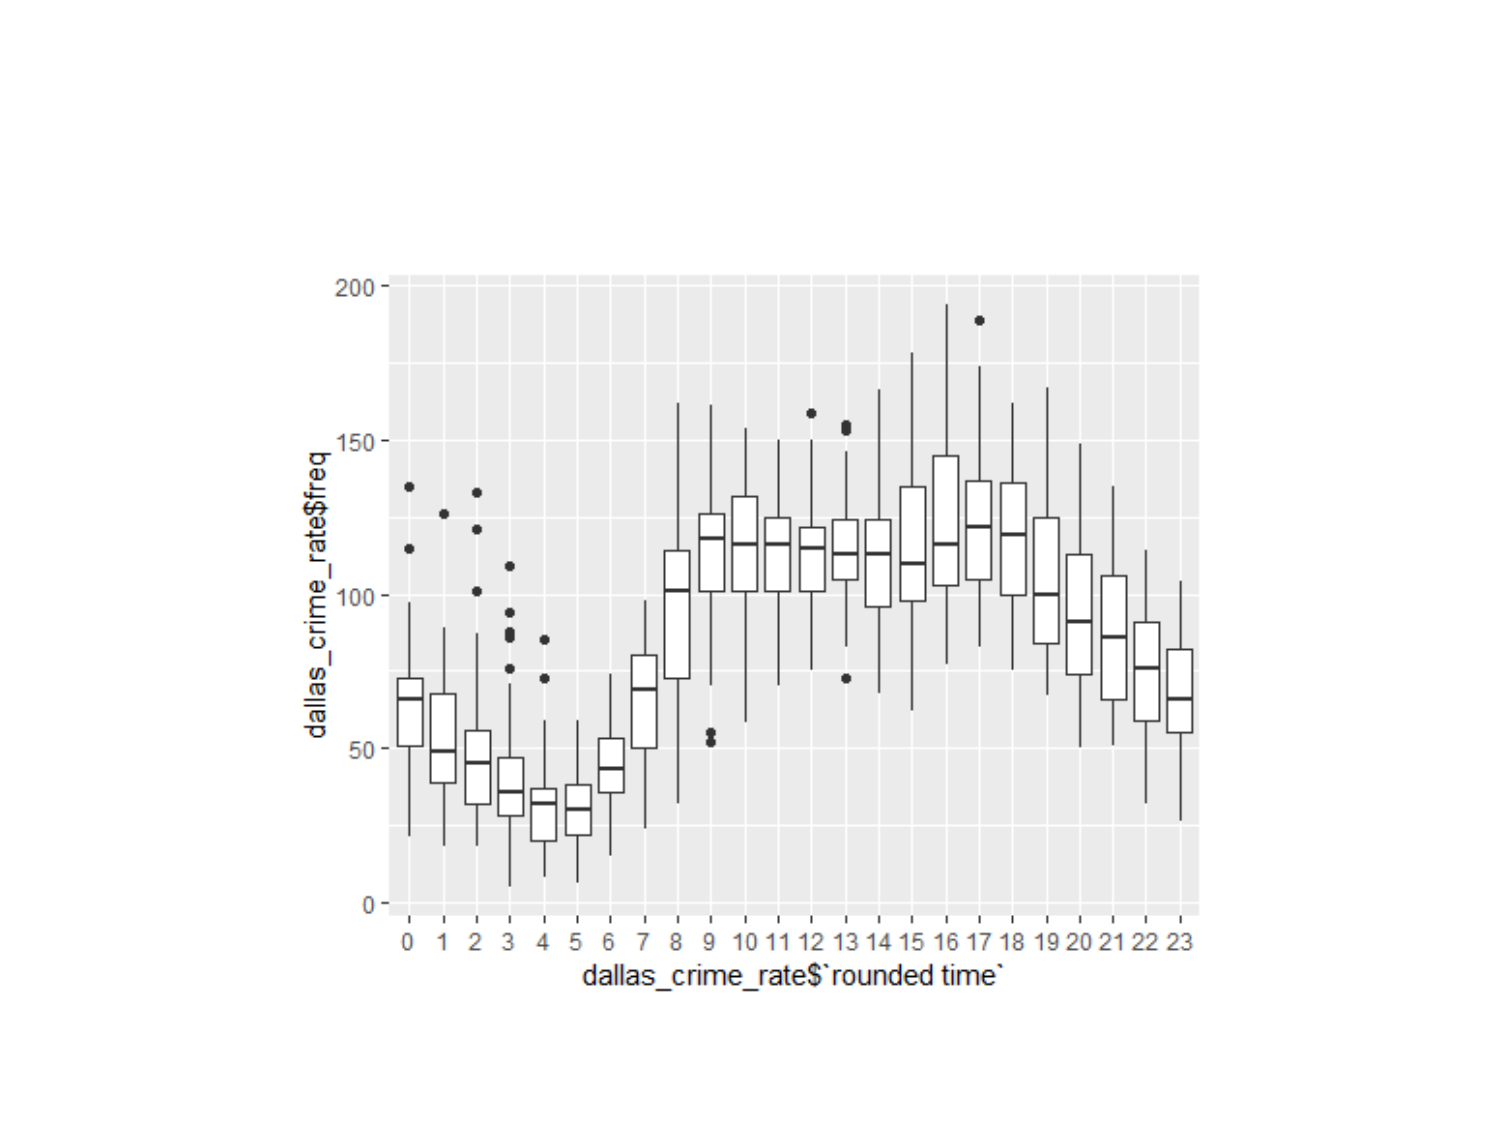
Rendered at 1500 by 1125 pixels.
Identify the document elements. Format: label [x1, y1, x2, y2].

picture [287, 262, 1215, 1005]
